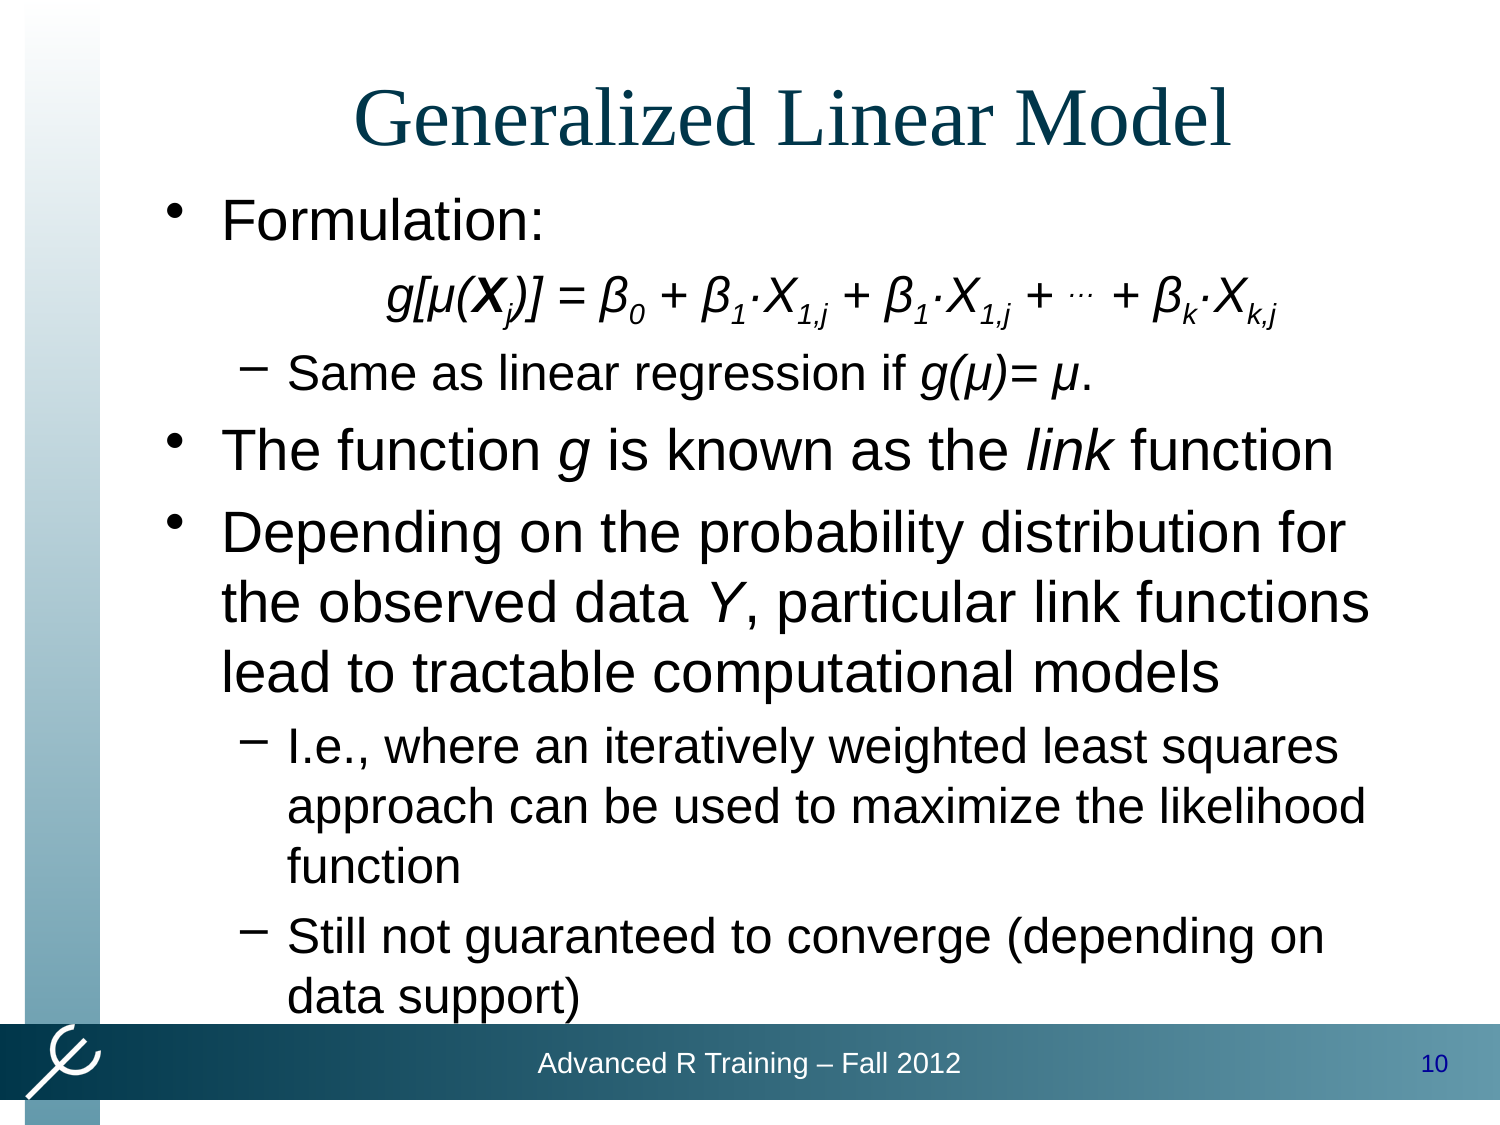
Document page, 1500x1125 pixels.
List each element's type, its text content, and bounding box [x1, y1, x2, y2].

picture [27, 1024, 101, 1100]
list Formulation: g[μ(Xj)] = β0 + β1·X1,j + β1·X1,j + … + βk·Xk,j Same as linear regression if g(μ)= μ. The function g is known as the link function Depending on the probability distribution for the observed data Y, particular link functions lead to tractable computational models I.e., where an iteratively weighted least squares approach can be used to maximize the likelihood function Still not guaranteed to converge (depending on data support) [150, 175, 1438, 1000]
title Generalized Linear Model [150, 50, 1438, 175]
